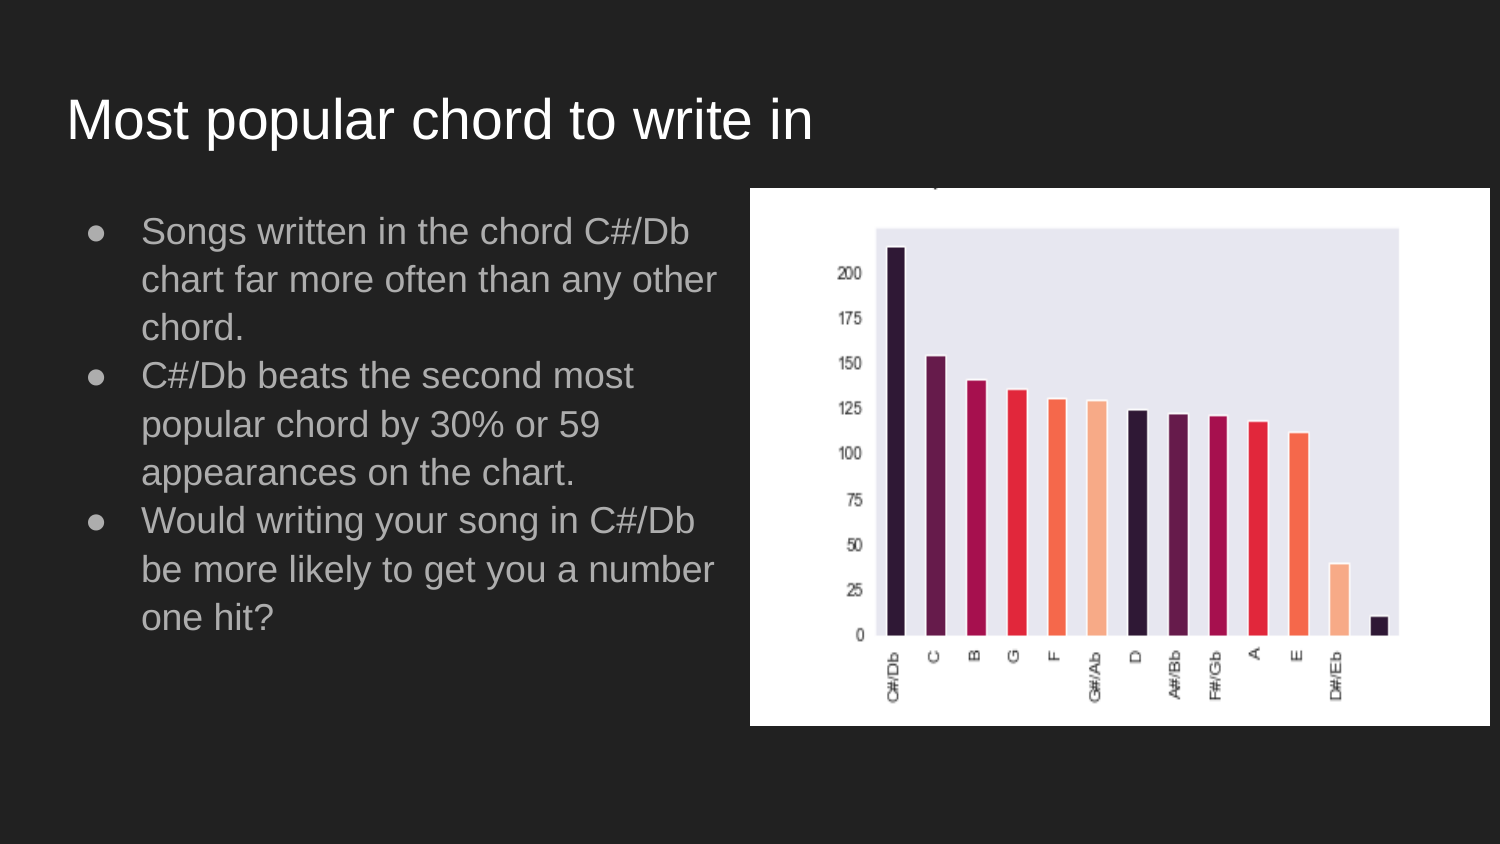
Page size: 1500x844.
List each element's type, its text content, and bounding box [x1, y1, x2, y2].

list Songs written in the chord C#/Db chart far more often than any other chord. C#/Db beats the second most popular chord by 30% or 59 appearances on the chart. Would writing your song in C#/Db be more likely to get you a number one hit? [51, 189, 739, 727]
picture [749, 188, 1490, 727]
title Most popular chord to write in [51, 72, 1449, 167]
